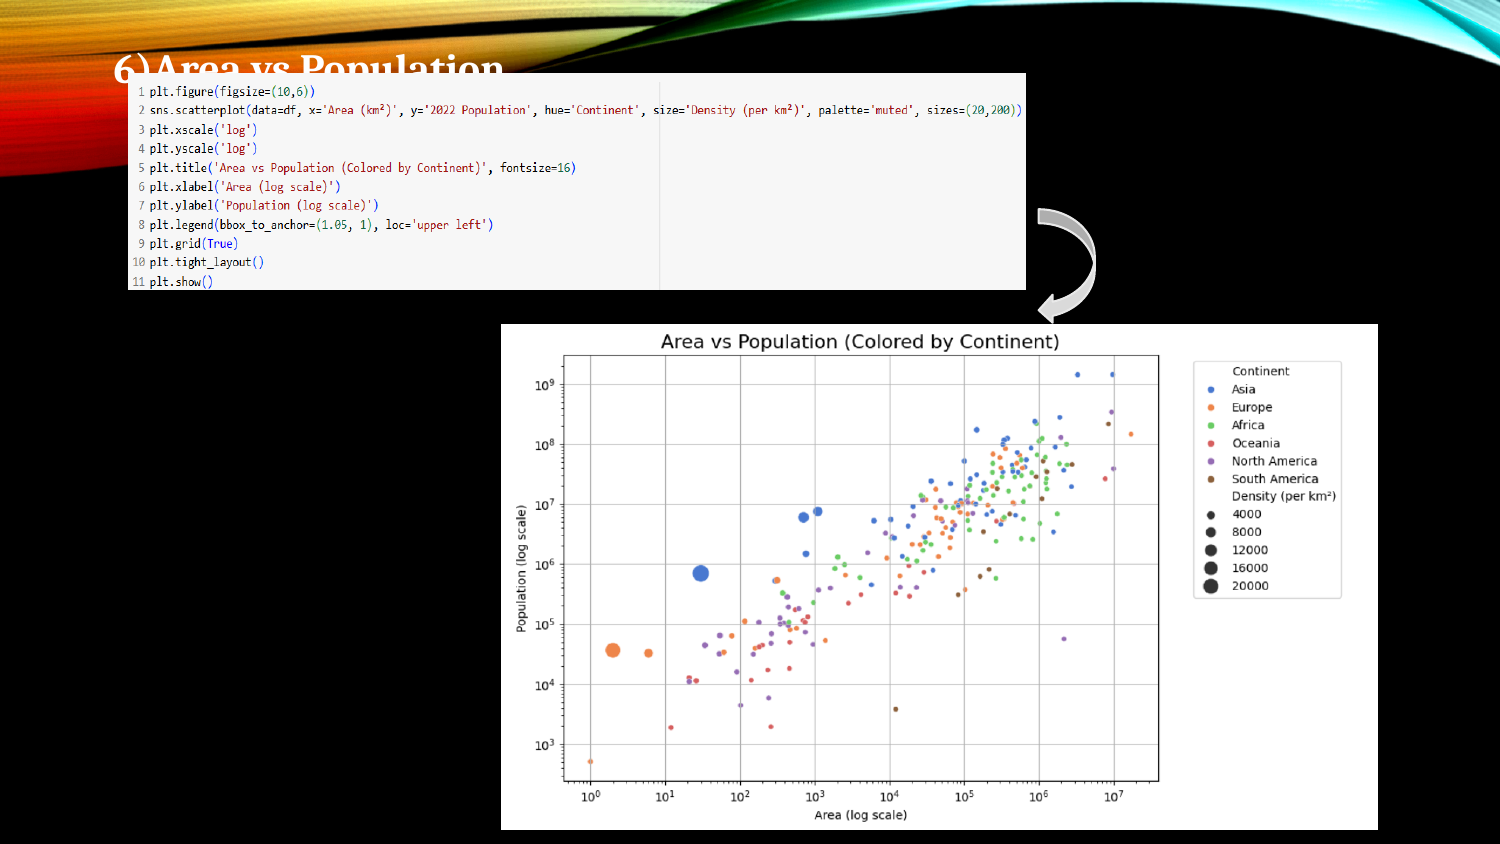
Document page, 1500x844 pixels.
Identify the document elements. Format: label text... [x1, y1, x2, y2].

picture [0, 0, 1500, 291]
text_box [1037, 208, 1096, 324]
text_box 6)Area vs Population [98, 34, 994, 99]
picture [501, 324, 1379, 830]
